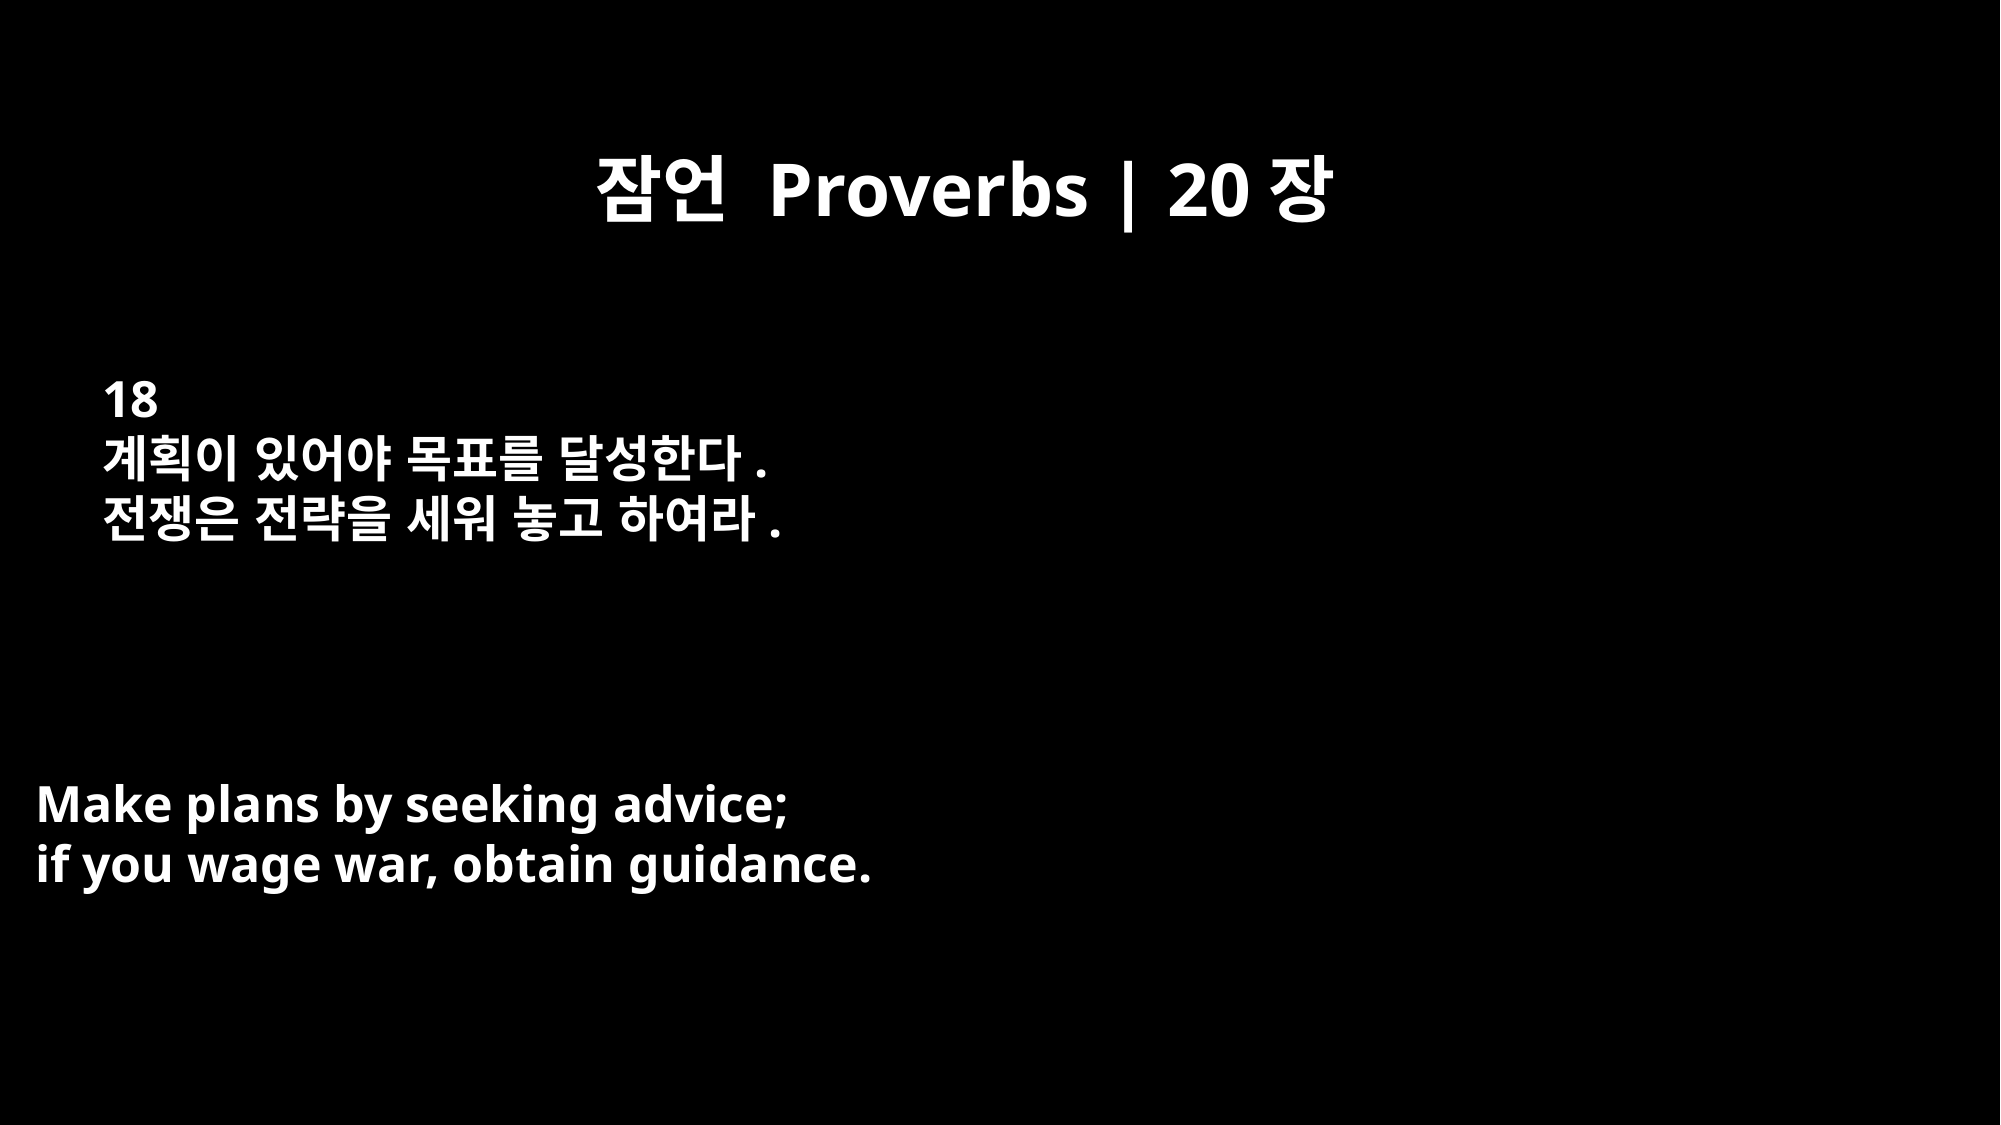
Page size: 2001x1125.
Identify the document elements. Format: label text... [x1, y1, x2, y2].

text_box Make plans by seeking advice; if you wage war, obtain guidance. [20, 764, 888, 900]
text_box 18 계획이 있어야 목표를 달성한다. 전쟁은 전략을 세워 놓고 하여라. [87, 359, 798, 555]
text_box 잠언 Proverbs | 20장 [580, 136, 1352, 239]
